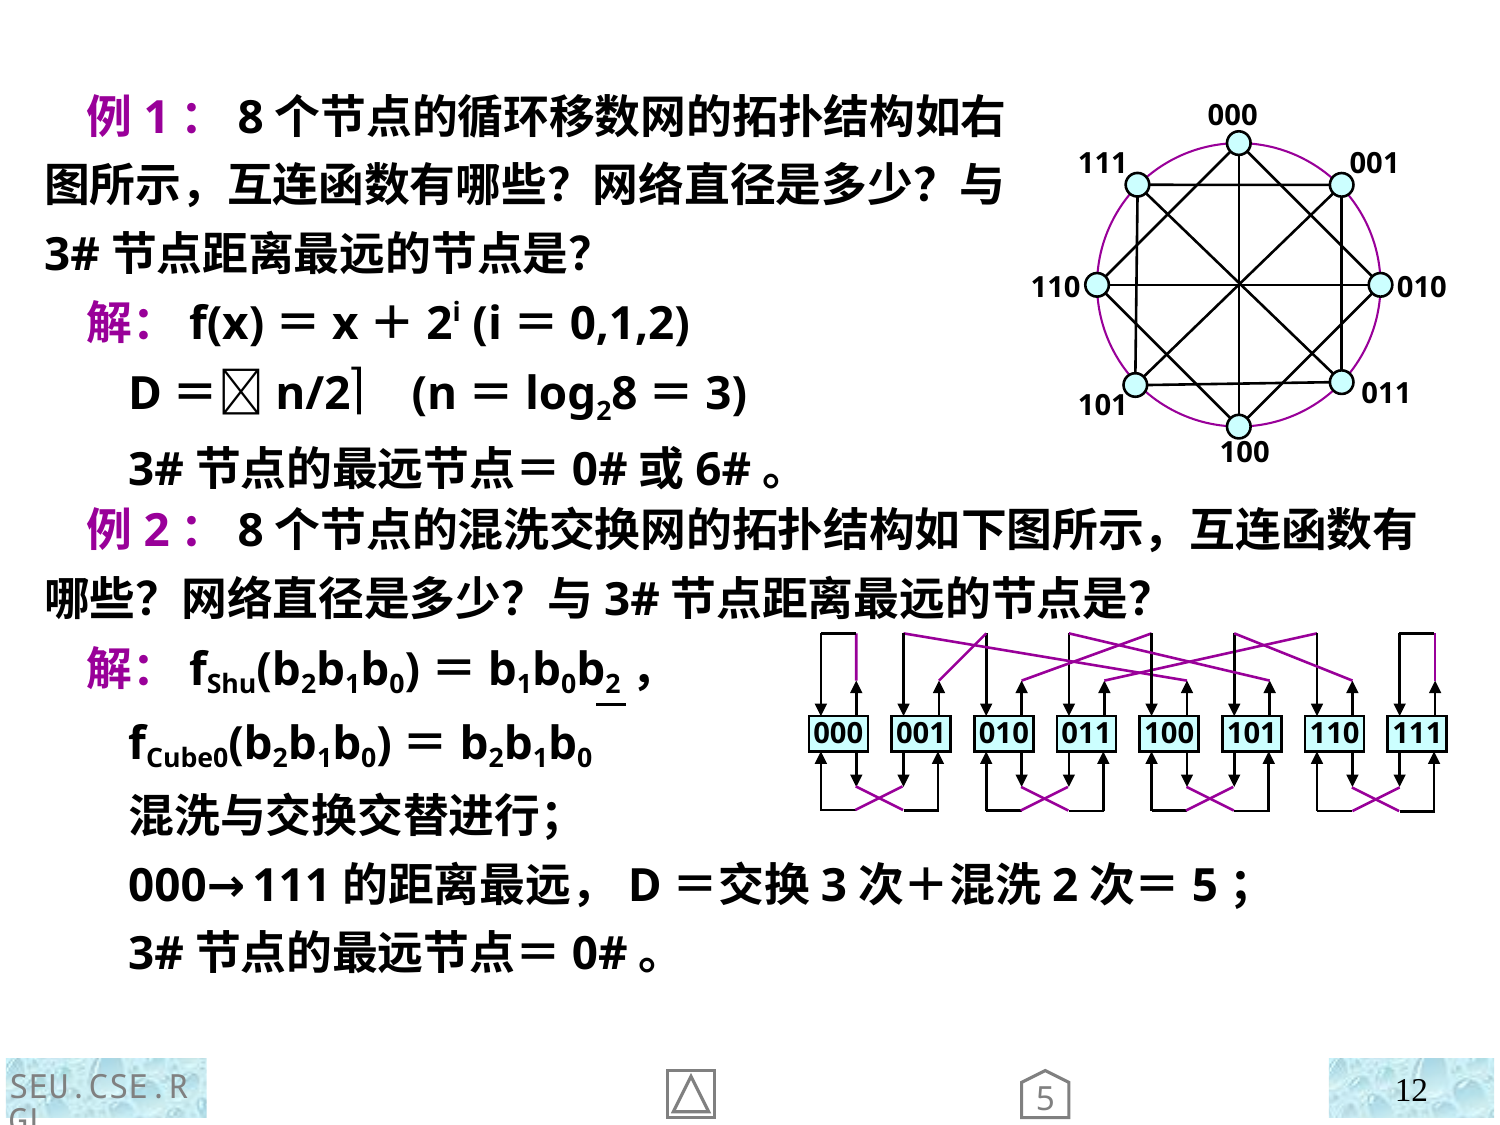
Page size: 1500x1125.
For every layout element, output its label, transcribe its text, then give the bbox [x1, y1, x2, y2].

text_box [808, 633, 1448, 812]
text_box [1025, 101, 1452, 469]
text_box 例2：8个节点的混洗交换网的拓扑结构如下图所示，互连函数有哪些？网络直径是多少？与3#节点距离最远的节点是？ 解：fShu(b2b1b0)＝b1b0b2， fCube0(b2b1b0)＝b2b1b0 混洗与交换交替进行； 000→111的距离最远，D＝交换3次＋混洗2次＝5； 3#节点的最远节点＝0#。 [29, 479, 1471, 987]
footer SEU.CSE.RGL [5, 1058, 207, 1118]
text_box 5 [1021, 1070, 1069, 1118]
slide_number 12 [1328, 1058, 1495, 1118]
text_box 例1：8个节点的循环移数网的拓扑结构如右图所示，互连函数有哪些？网络直径是多少？与3#节点距离最远的节点是？ 解：f(x)＝x＋2i (i＝0,1,2) D＝n/2 (n＝log28＝3) 3#节点的最远节点＝0#或6#。 [29, 66, 1027, 479]
text_box [667, 1070, 715, 1118]
